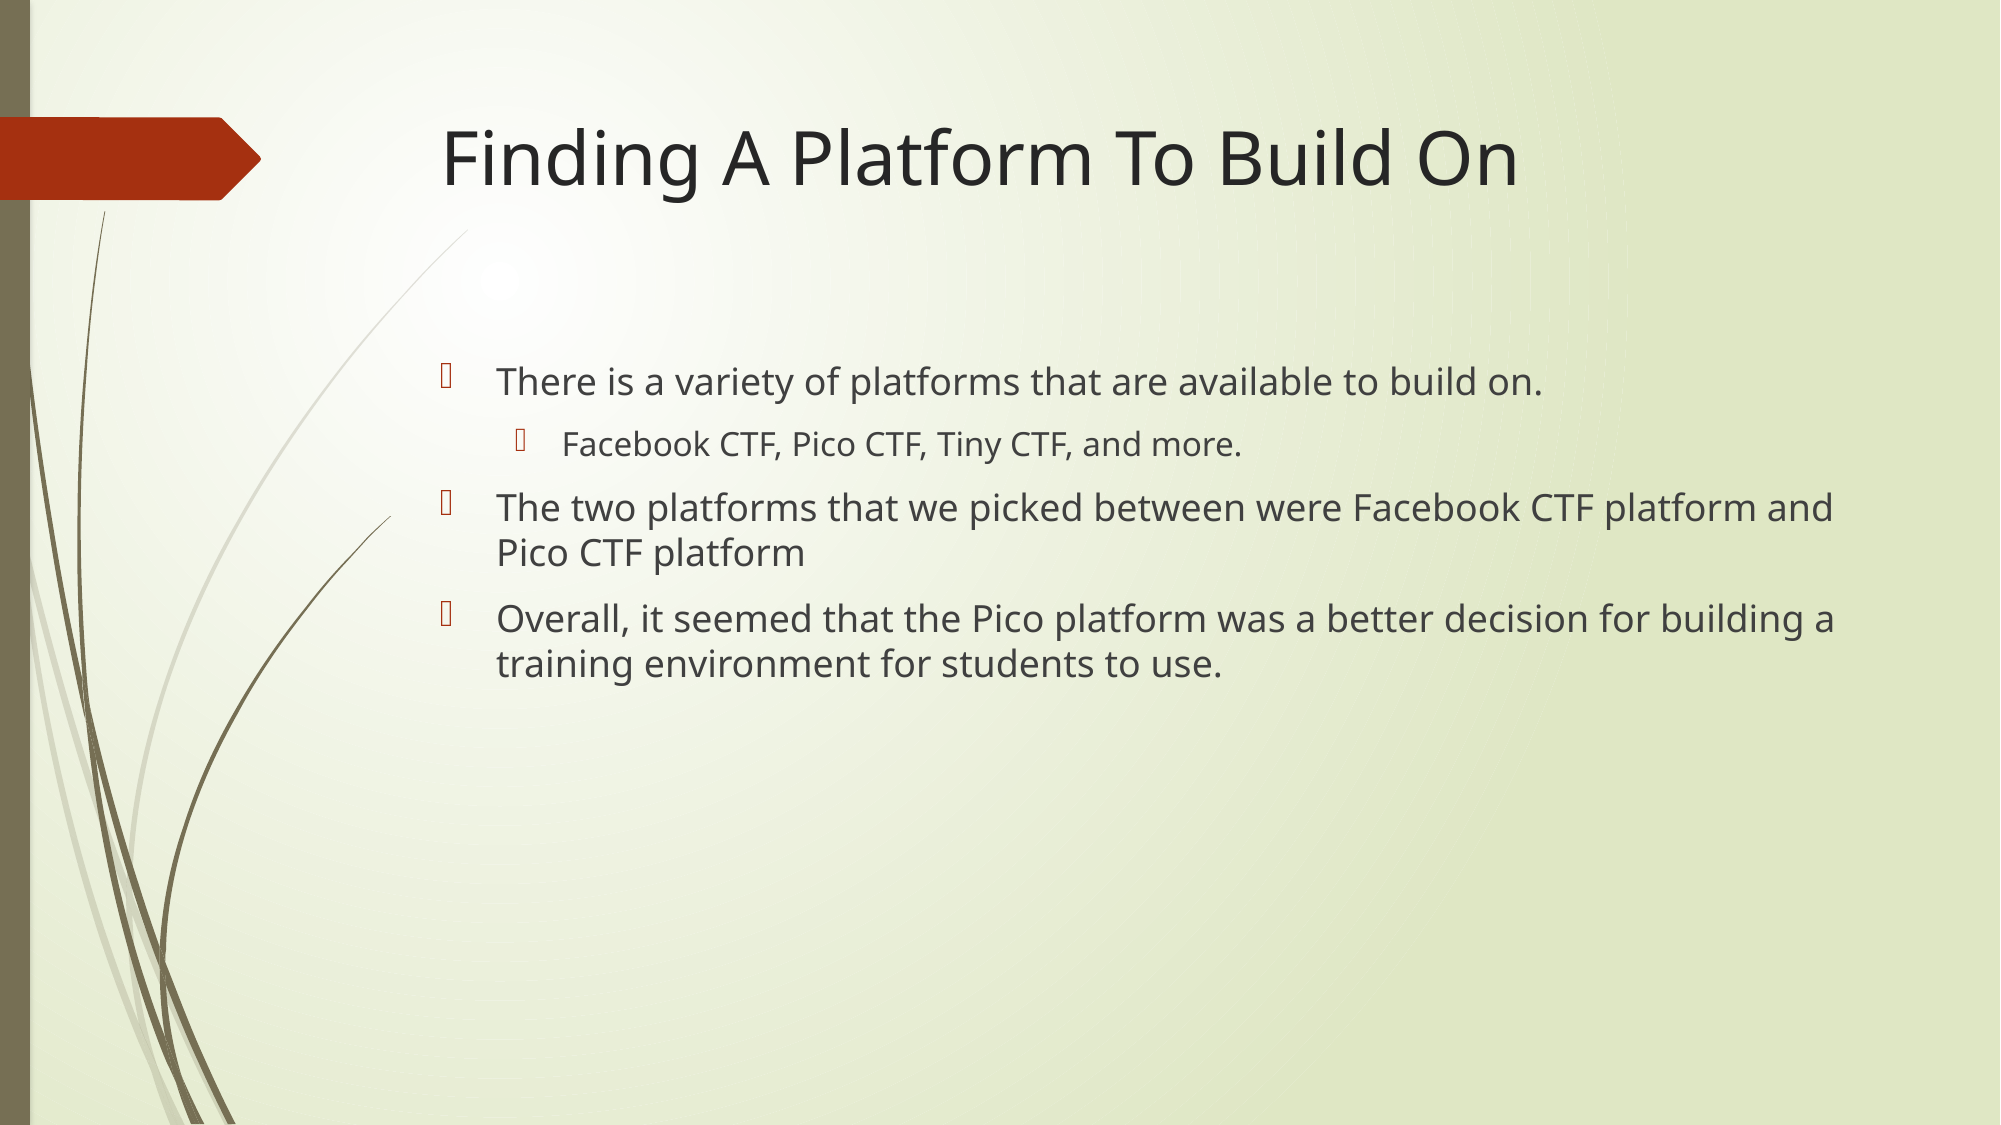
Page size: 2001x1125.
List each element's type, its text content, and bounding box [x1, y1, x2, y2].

list There is a variety of platforms that are available to build on. Facebook CTF, Pico CTF, Tiny CTF, and more. The two platforms that we picked between were Facebook CTF platform and Pico CTF platform Overall, it seemed that the Pico platform was a better decision for building a training environment for students to use. [424, 350, 1888, 970]
title Finding A Platform To Build On [425, 102, 1888, 313]
